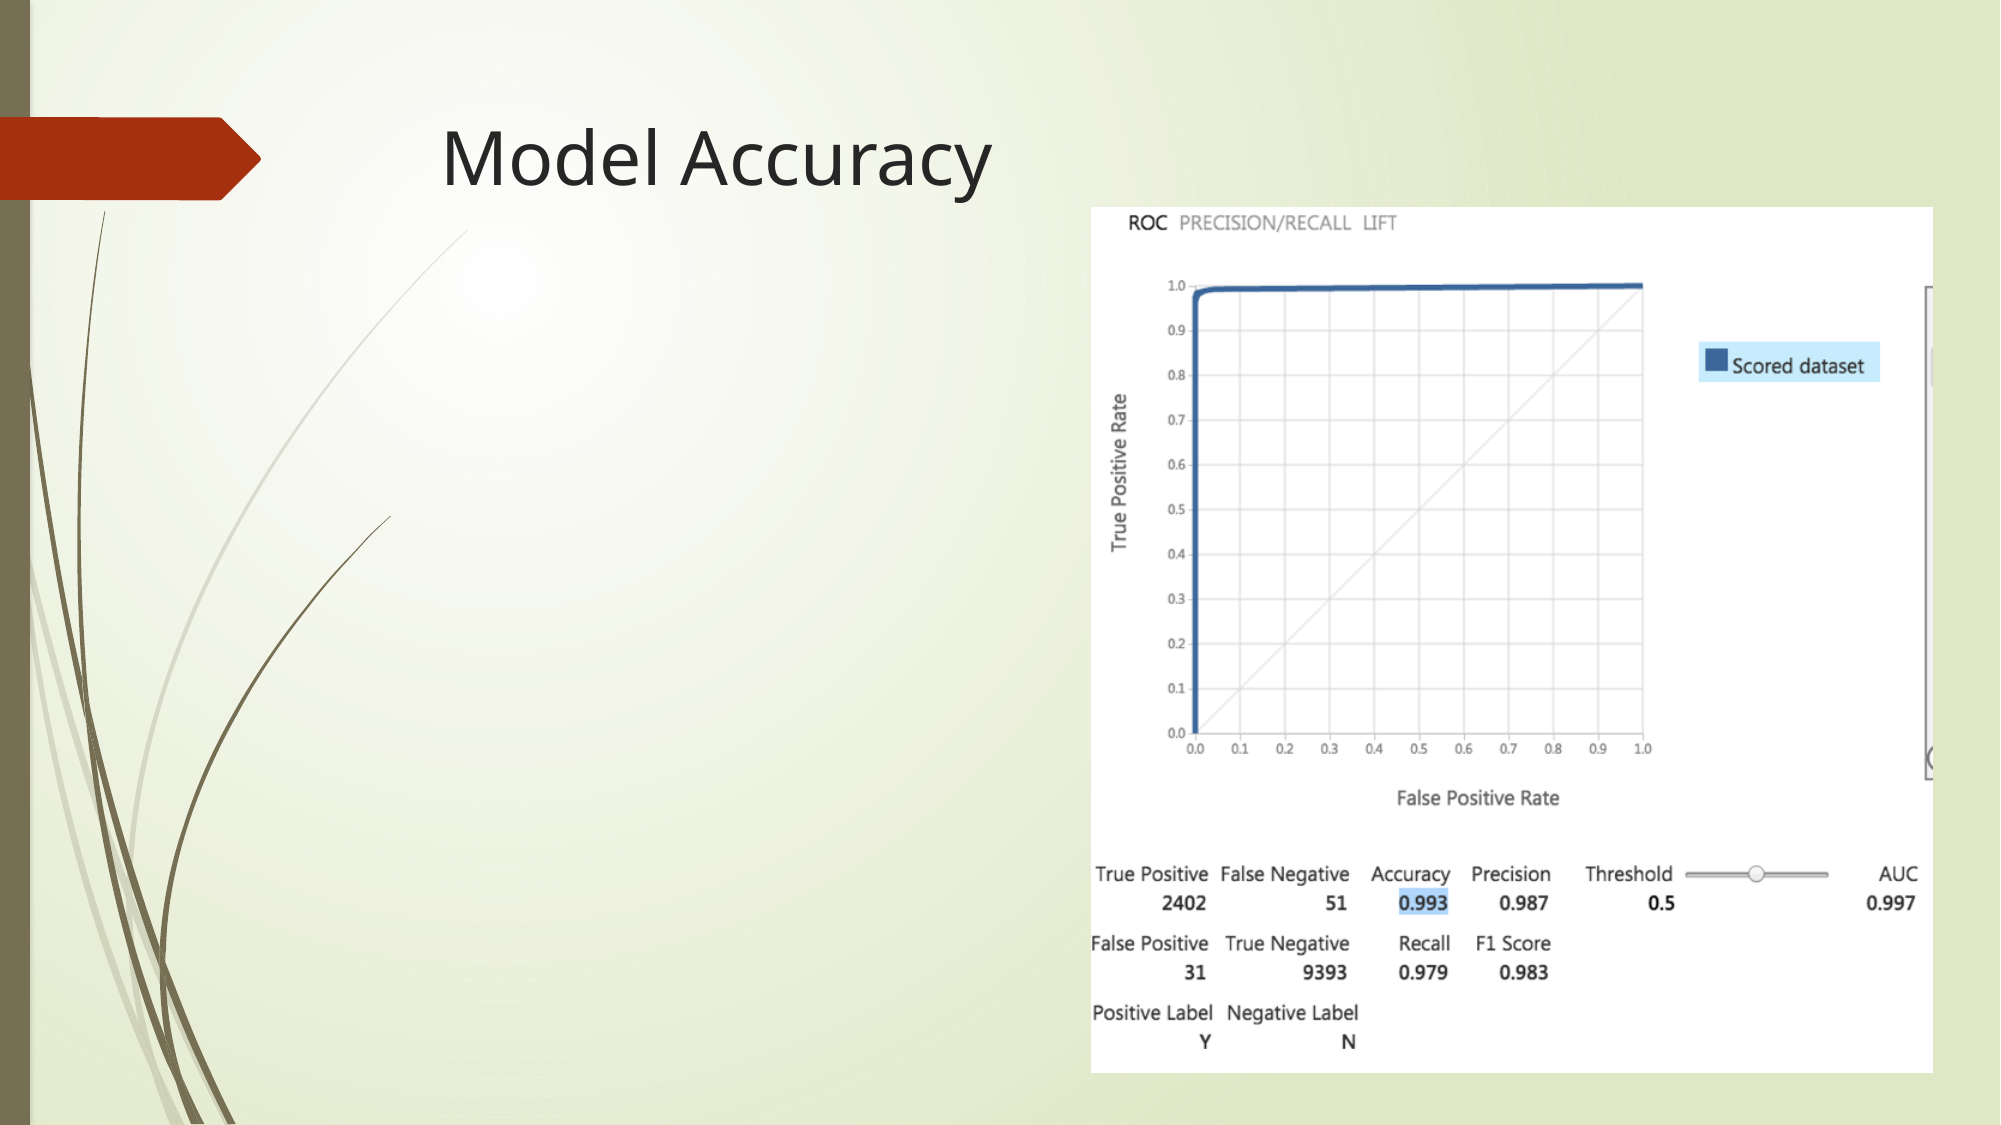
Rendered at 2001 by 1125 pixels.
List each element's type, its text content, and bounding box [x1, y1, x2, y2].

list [1091, 207, 1934, 1073]
title Model Accuracy [425, 102, 1888, 313]
